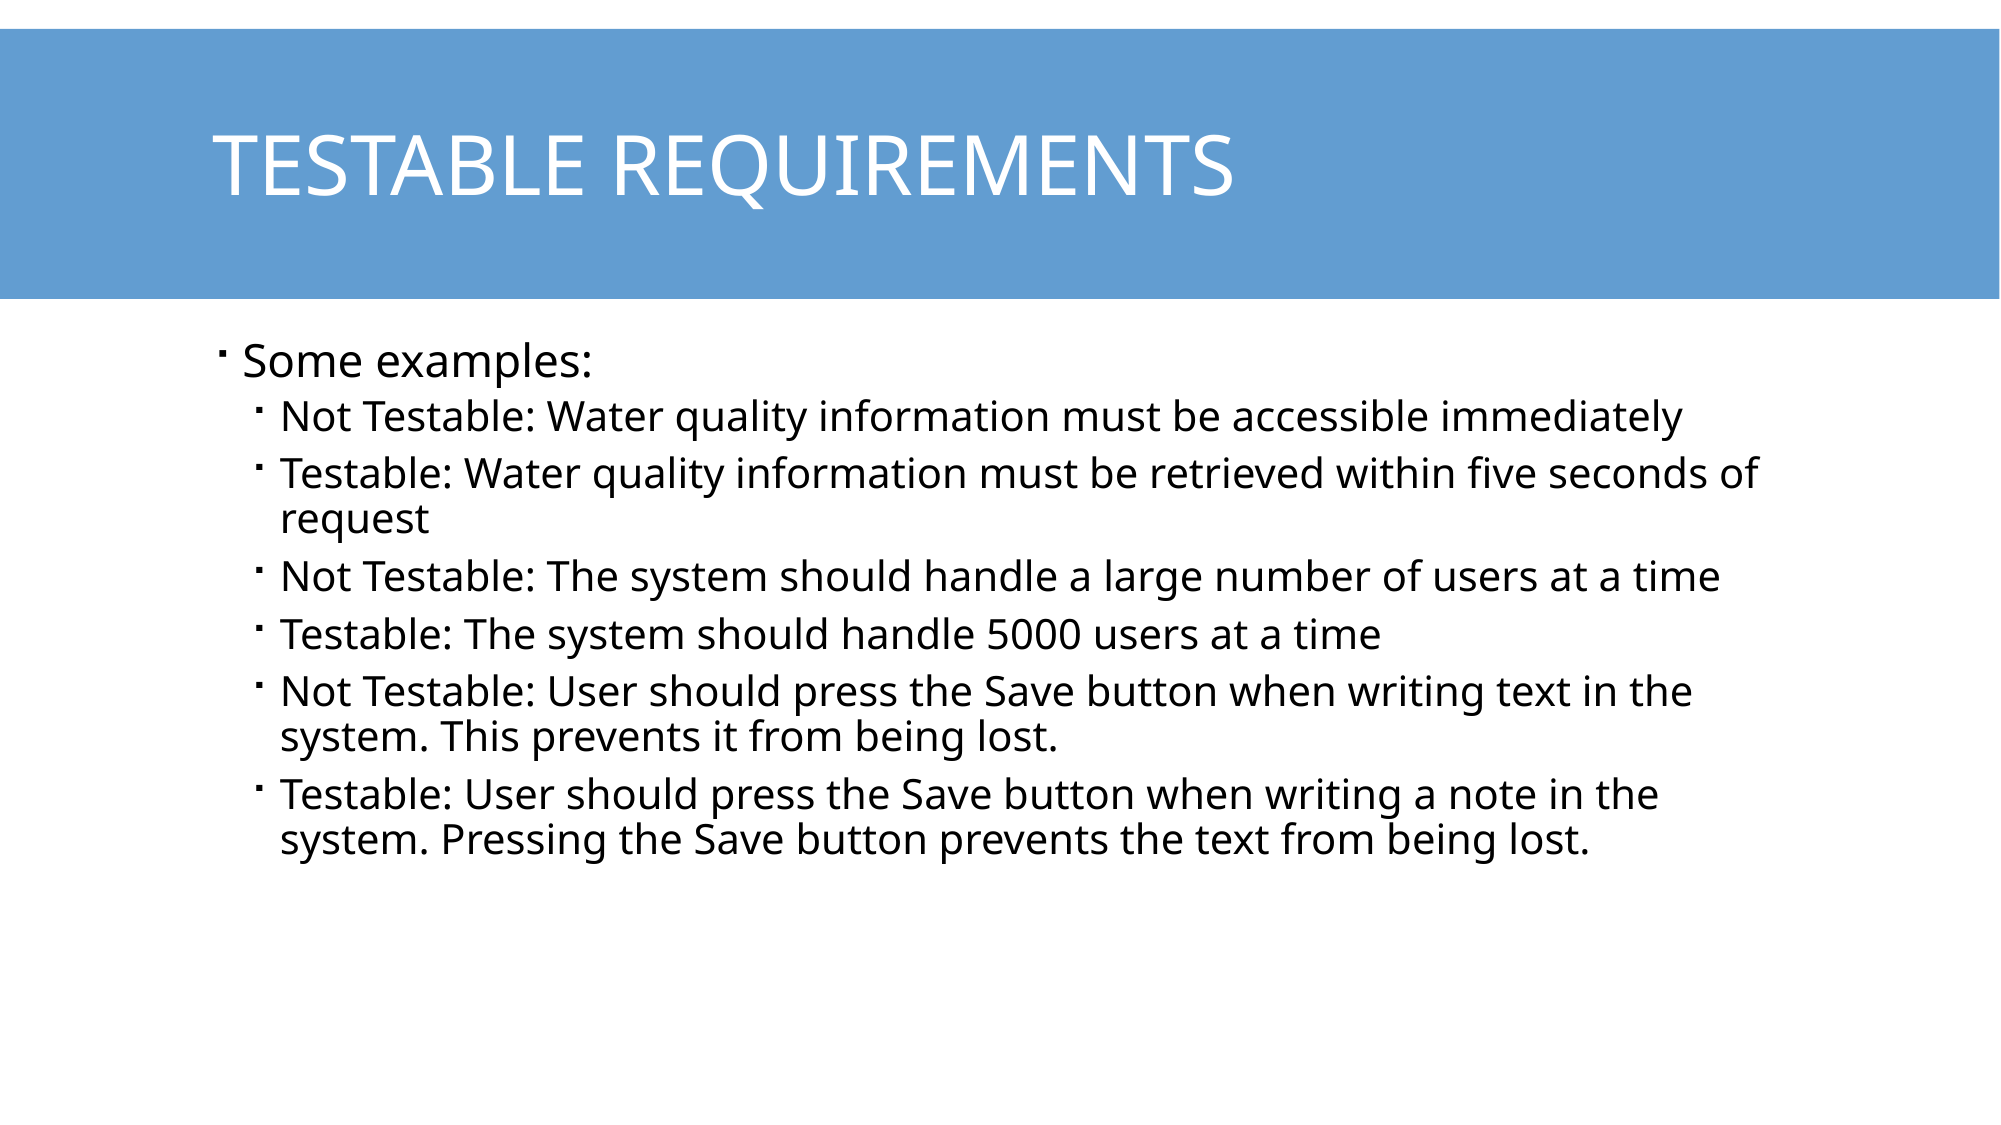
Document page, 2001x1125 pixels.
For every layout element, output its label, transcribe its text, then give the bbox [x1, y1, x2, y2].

title Testable Requirements [197, 46, 1803, 295]
list Some examples: Not Testable: Water quality information must be accessible immediately Testable: Water quality information must be retrieved within five seconds of request Not Testable: The system should handle a large number of users at a time Testable: The system should handle 5000 users at a time Not Testable: User should press the Save button when writing text in the system. This prevents it from being lost. Testable: User should press the Save button when writing a note in the system. Pressing the Save button prevents the text from being lost. [197, 329, 1803, 1020]
